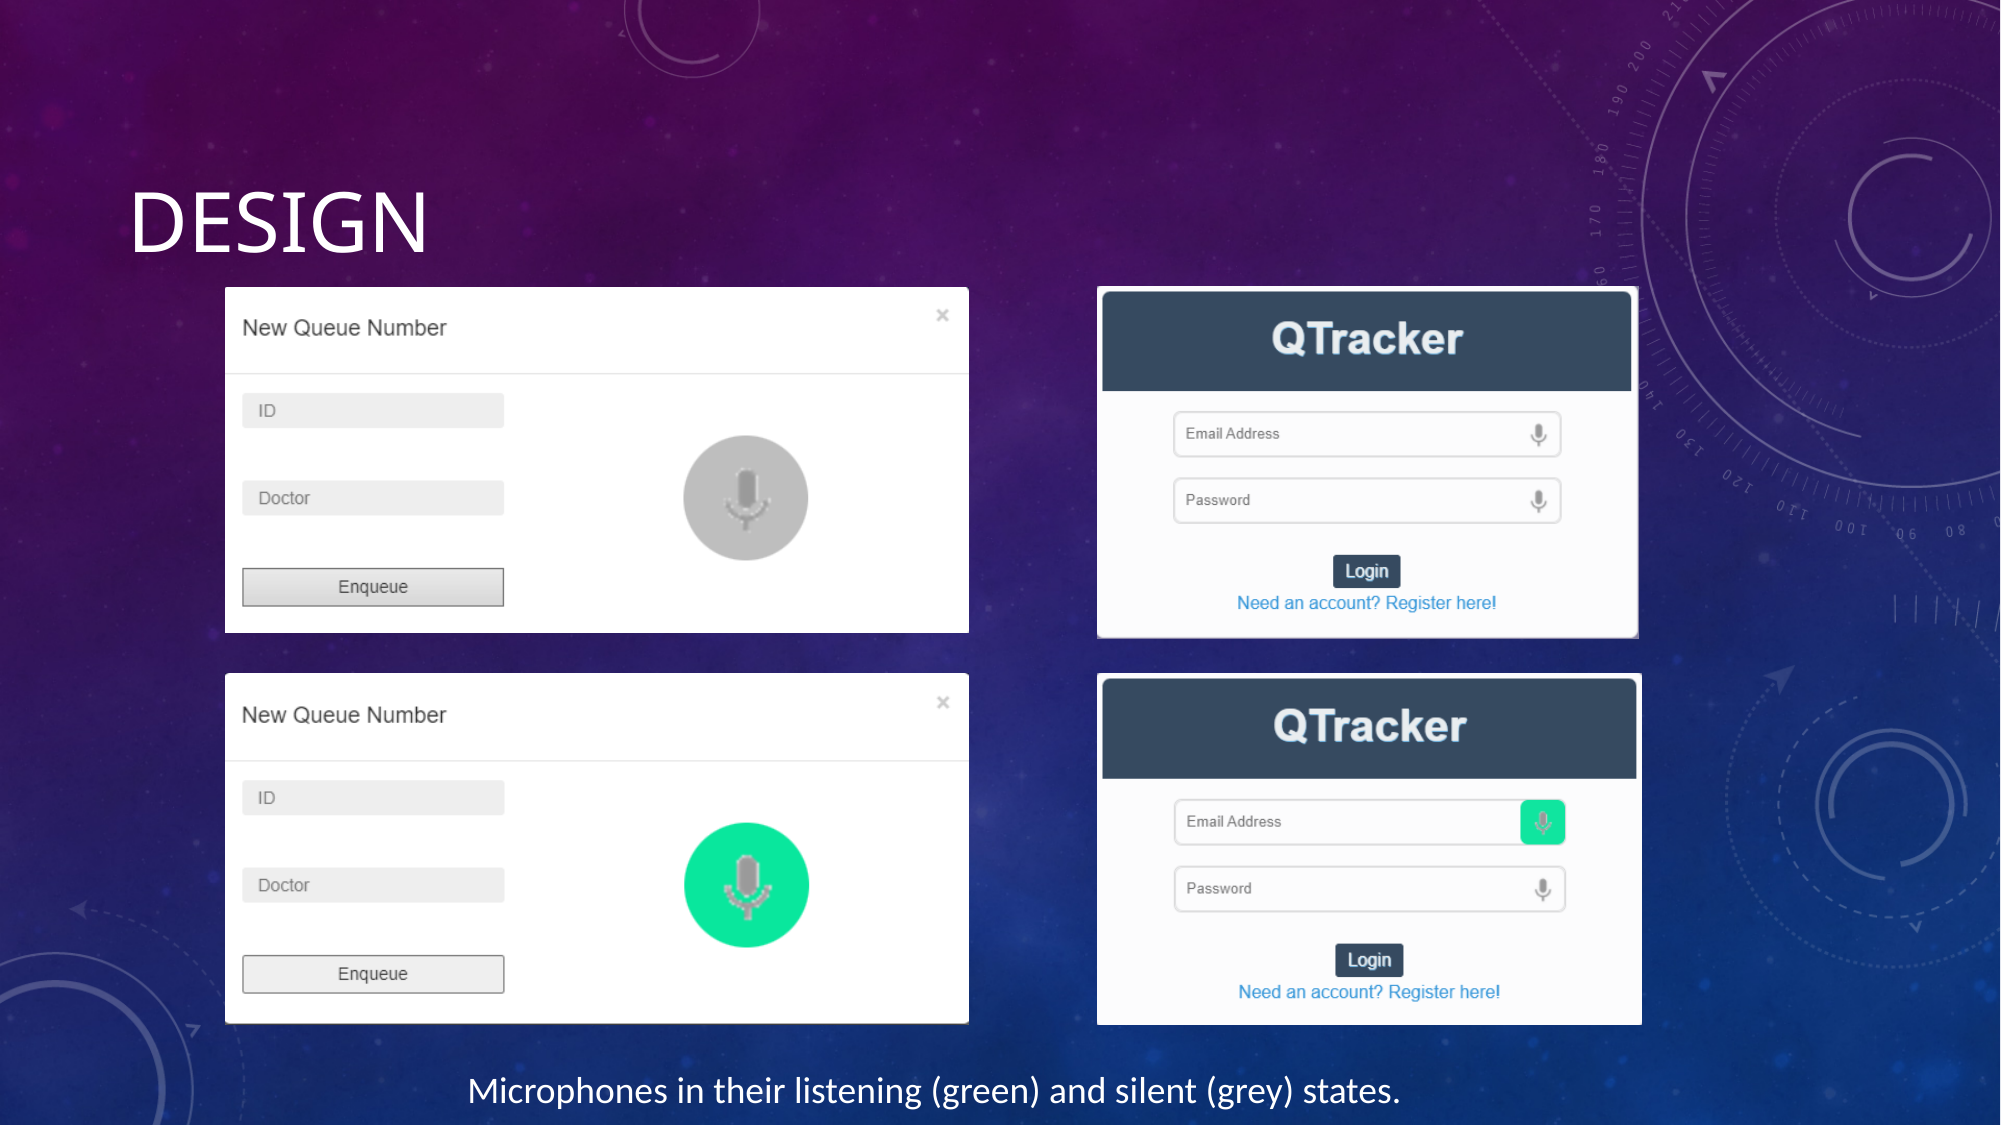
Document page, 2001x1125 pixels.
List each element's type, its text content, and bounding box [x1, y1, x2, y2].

text_box Microphones in their listening (green) and silent (grey) states. [452, 1059, 1548, 1119]
title design [112, 99, 1775, 339]
picture [0, 0, 2001, 1125]
